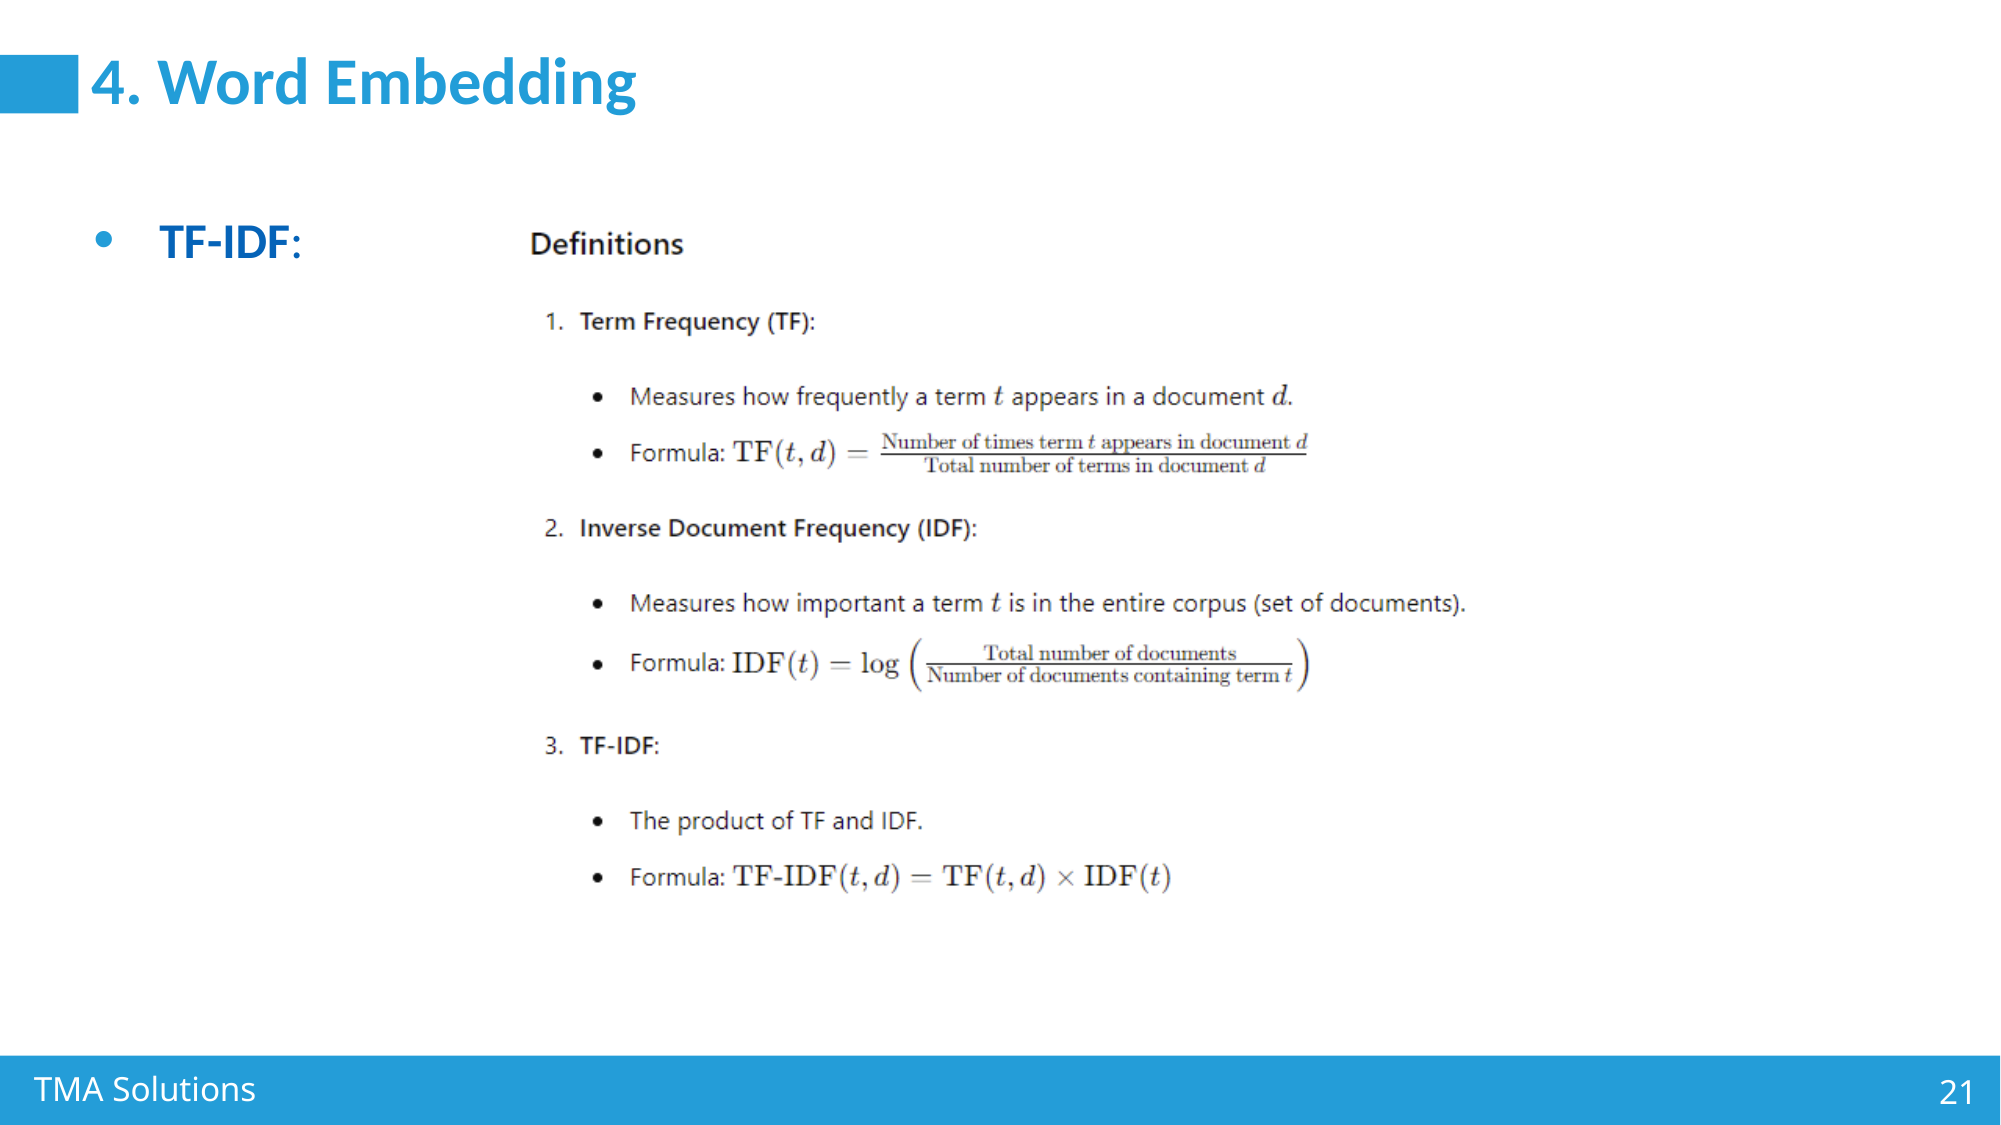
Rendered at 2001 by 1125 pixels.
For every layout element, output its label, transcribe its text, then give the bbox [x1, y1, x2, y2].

list TF-IDF: [78, 171, 2000, 1125]
picture [504, 211, 1496, 914]
title 4. Word Embedding [76, 39, 1999, 112]
